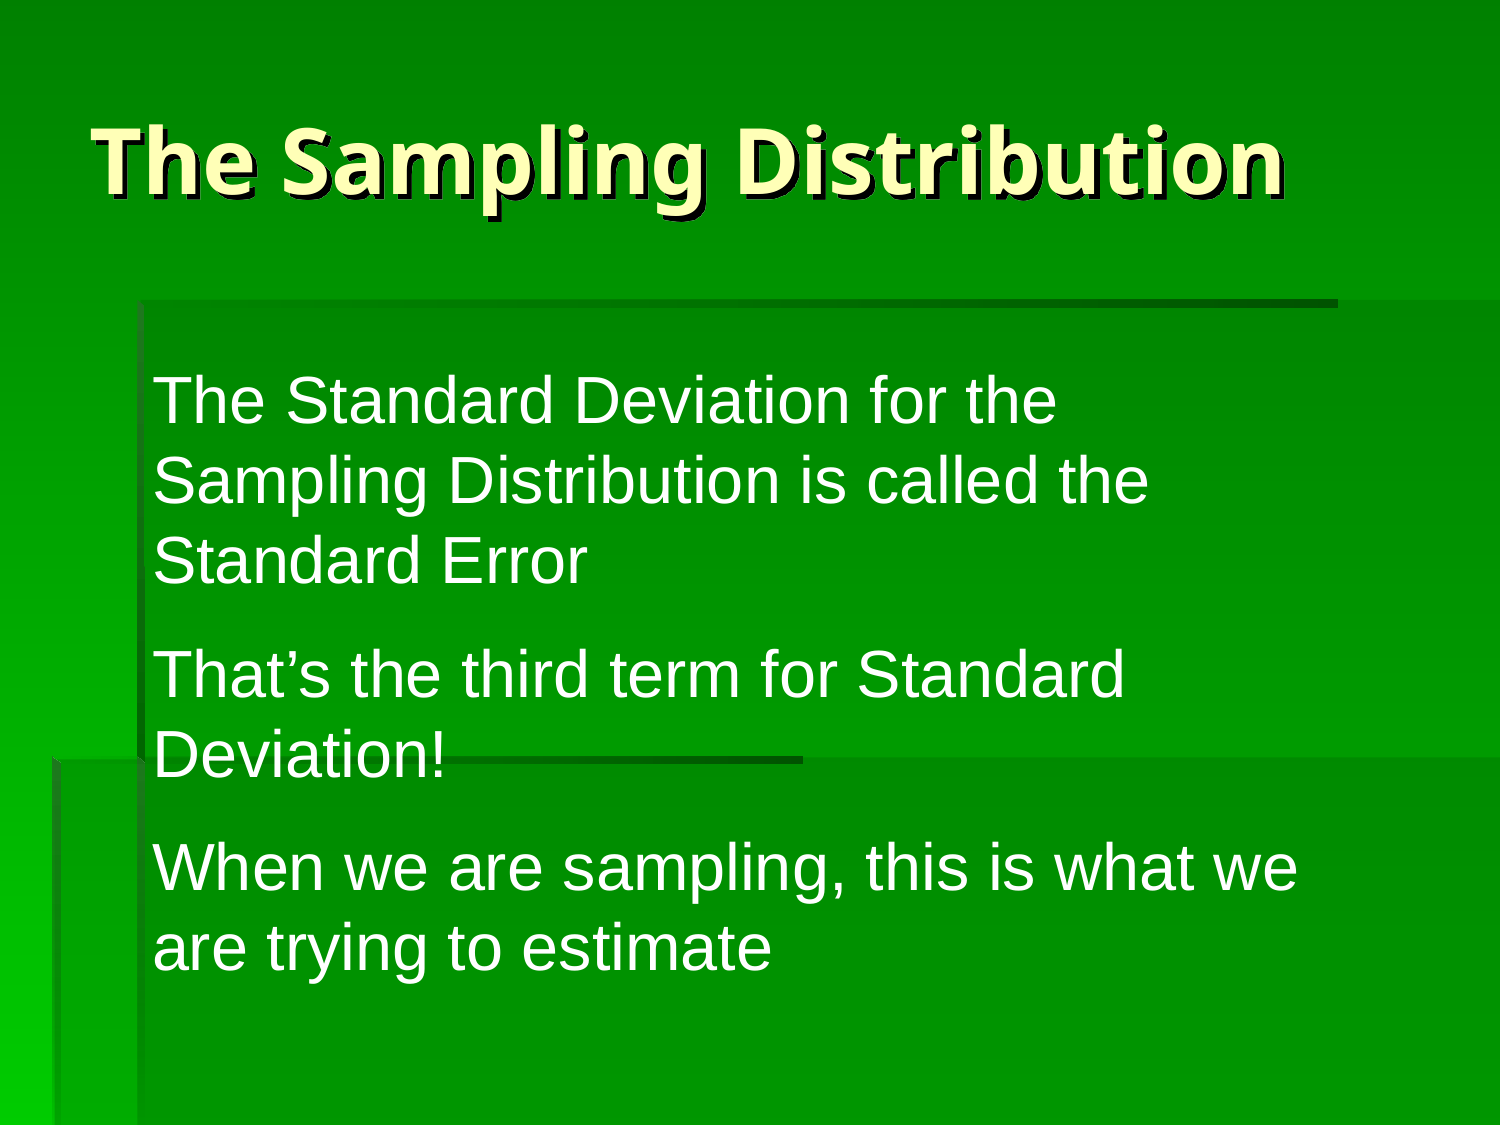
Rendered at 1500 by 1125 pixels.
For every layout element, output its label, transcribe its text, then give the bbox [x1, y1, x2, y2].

title The Sampling Distribution [74, 39, 1451, 276]
text_box The Standard Deviation for the Sampling Distribution is called the Standard Error That’s the third term for Standard Deviation! When we are sampling, this is what we are trying to estimate [137, 349, 1350, 992]
